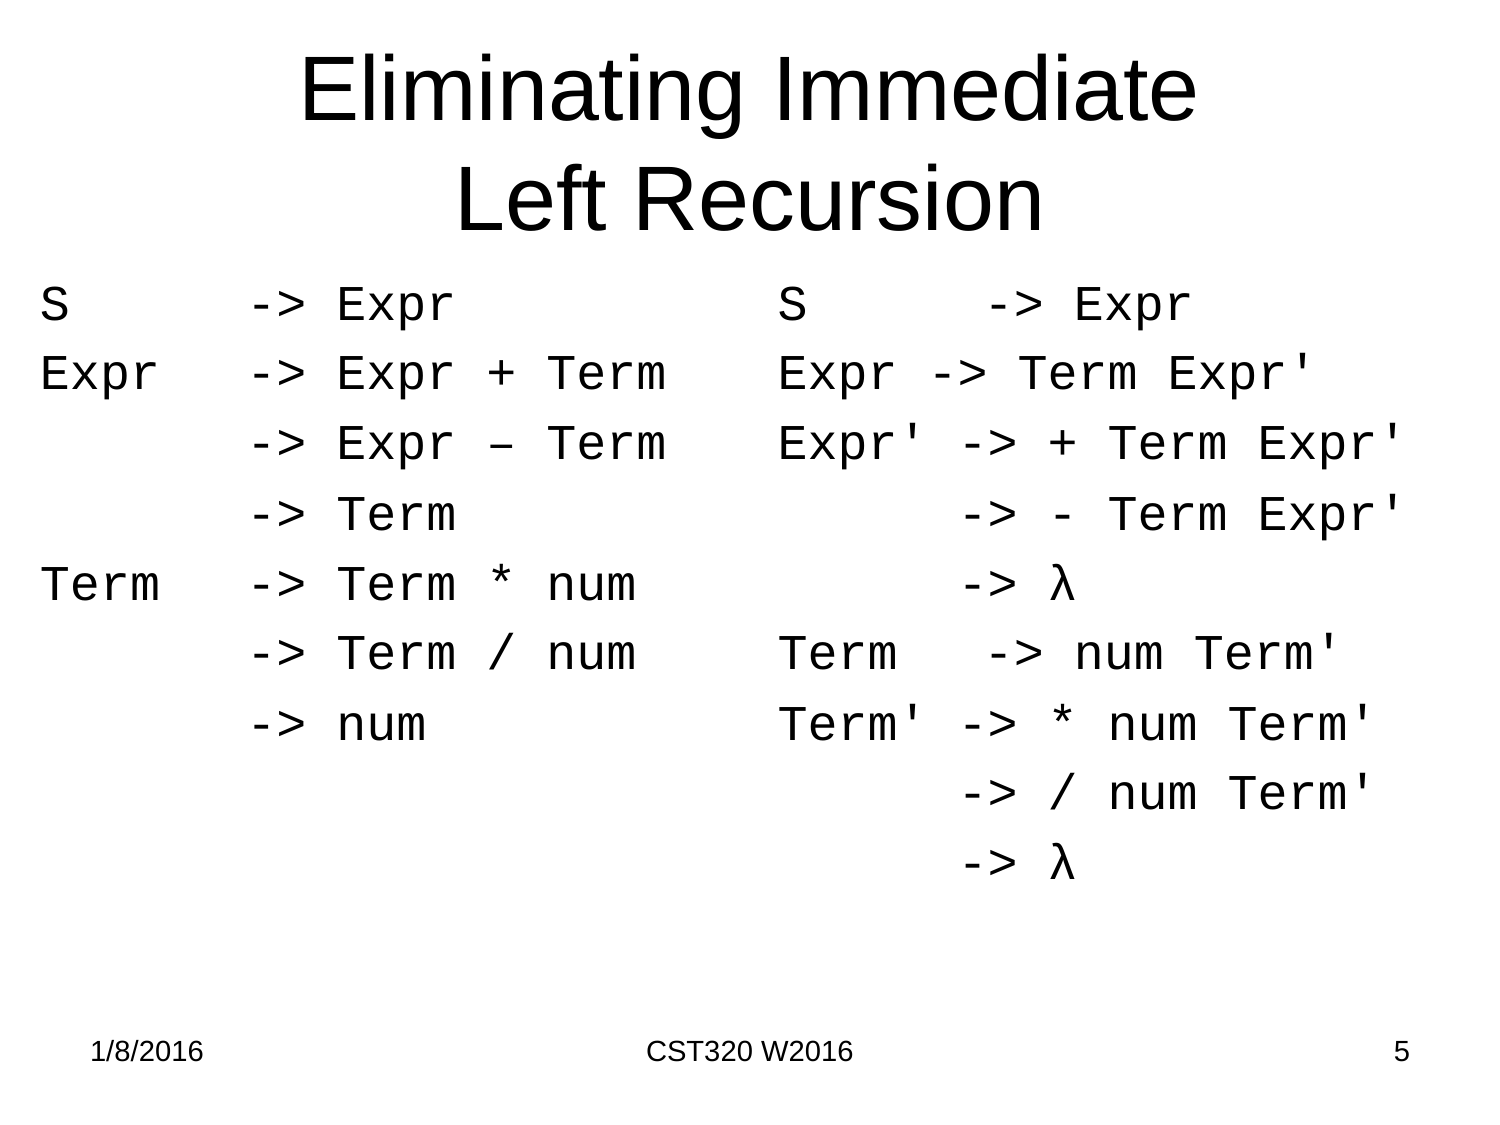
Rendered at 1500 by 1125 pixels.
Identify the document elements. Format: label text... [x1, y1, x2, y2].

slide_number 5 [1074, 1024, 1425, 1103]
list S -> Expr Expr -> Expr + Term -> Expr – Term -> Term Term -> Term * num -> Term / num -> num [24, 262, 738, 1005]
list S -> Expr Expr -> Term Expr' Expr' -> + Term Expr' -> - Term Expr' -> λ Term -> num Term' Term' -> * num Term' -> / num Term' -> λ [762, 262, 1500, 1005]
title Eliminating Immediate Left Recursion [75, 45, 1425, 233]
footer CST320 W2016 [512, 1024, 988, 1103]
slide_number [75, 1024, 425, 1103]
